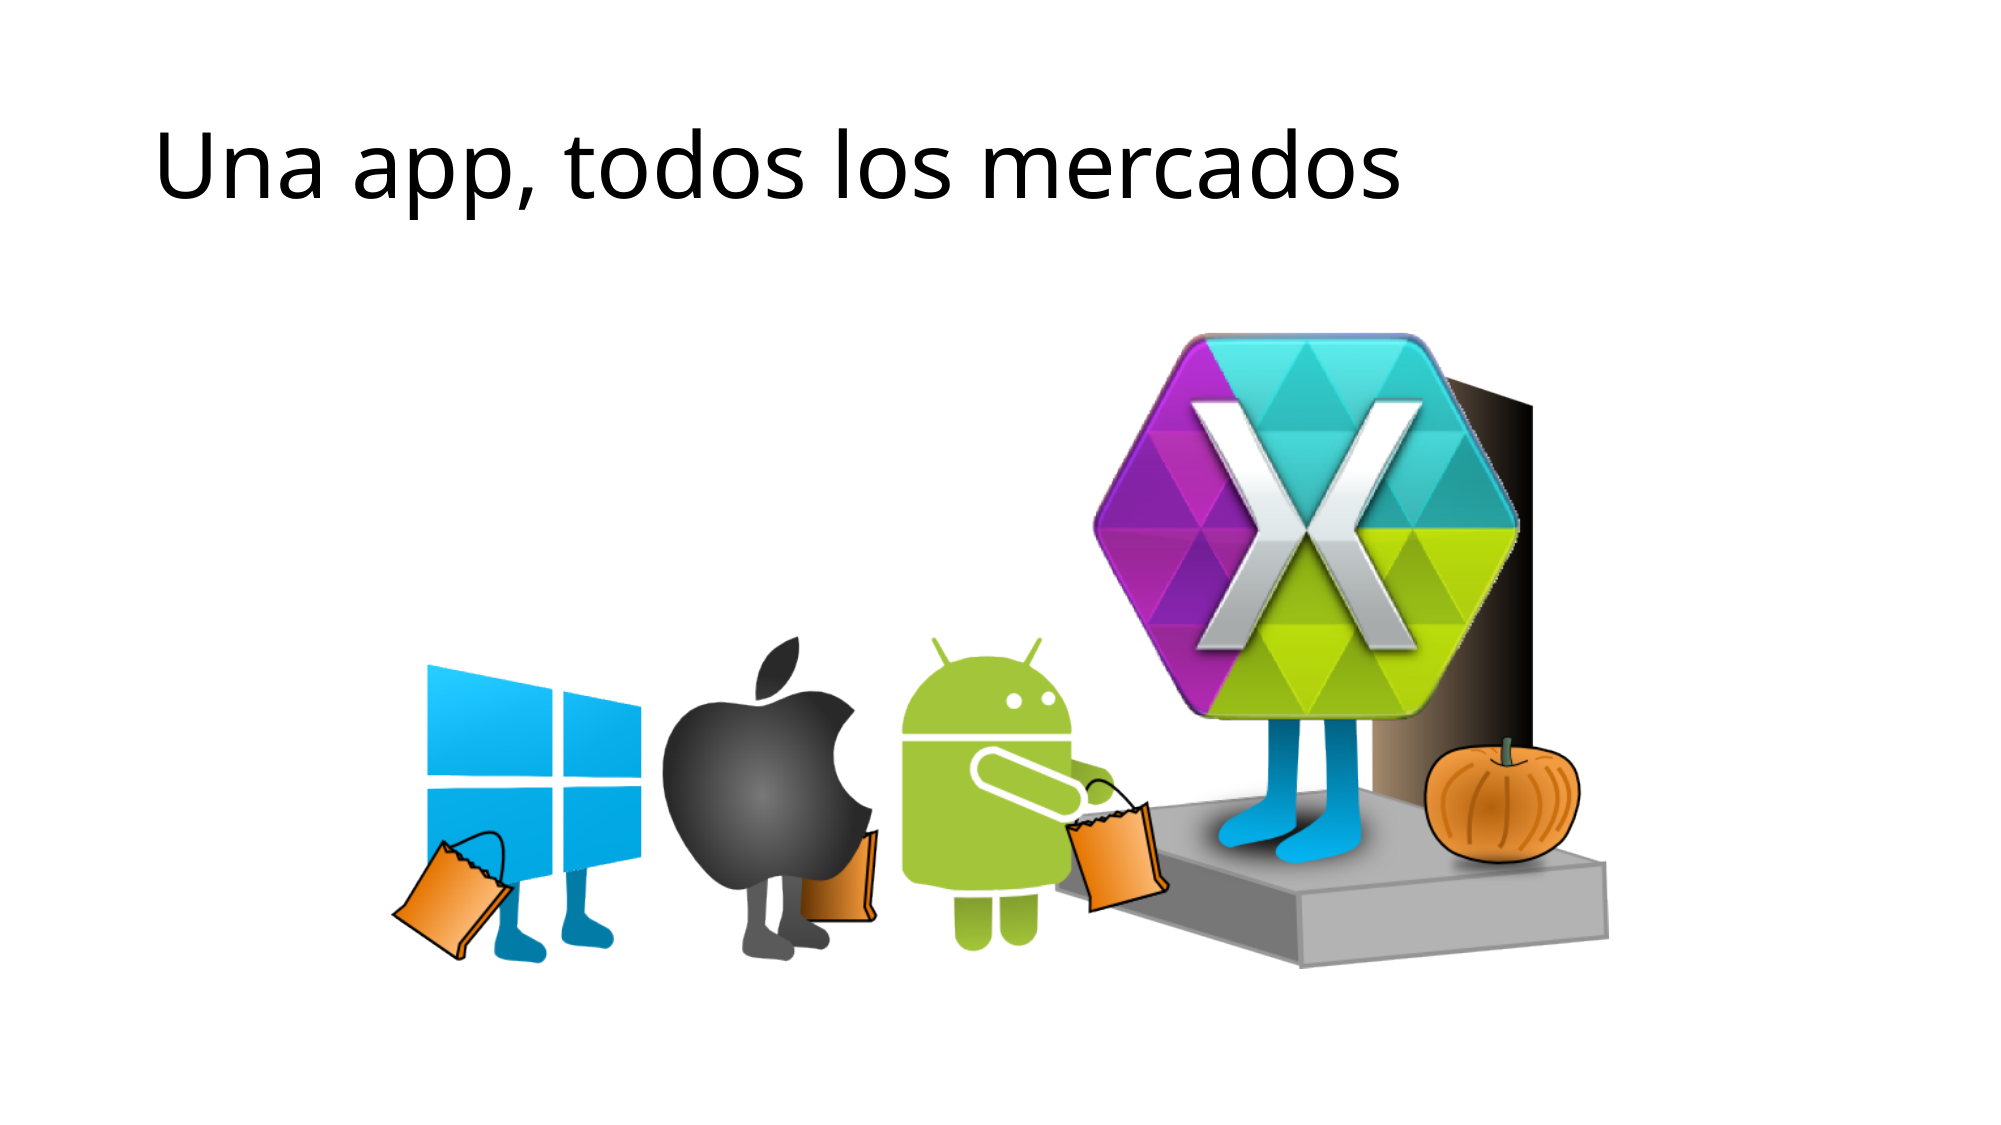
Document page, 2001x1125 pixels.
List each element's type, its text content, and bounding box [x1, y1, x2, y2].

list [391, 308, 1609, 969]
title Una app, todos los mercados [137, 59, 1863, 278]
